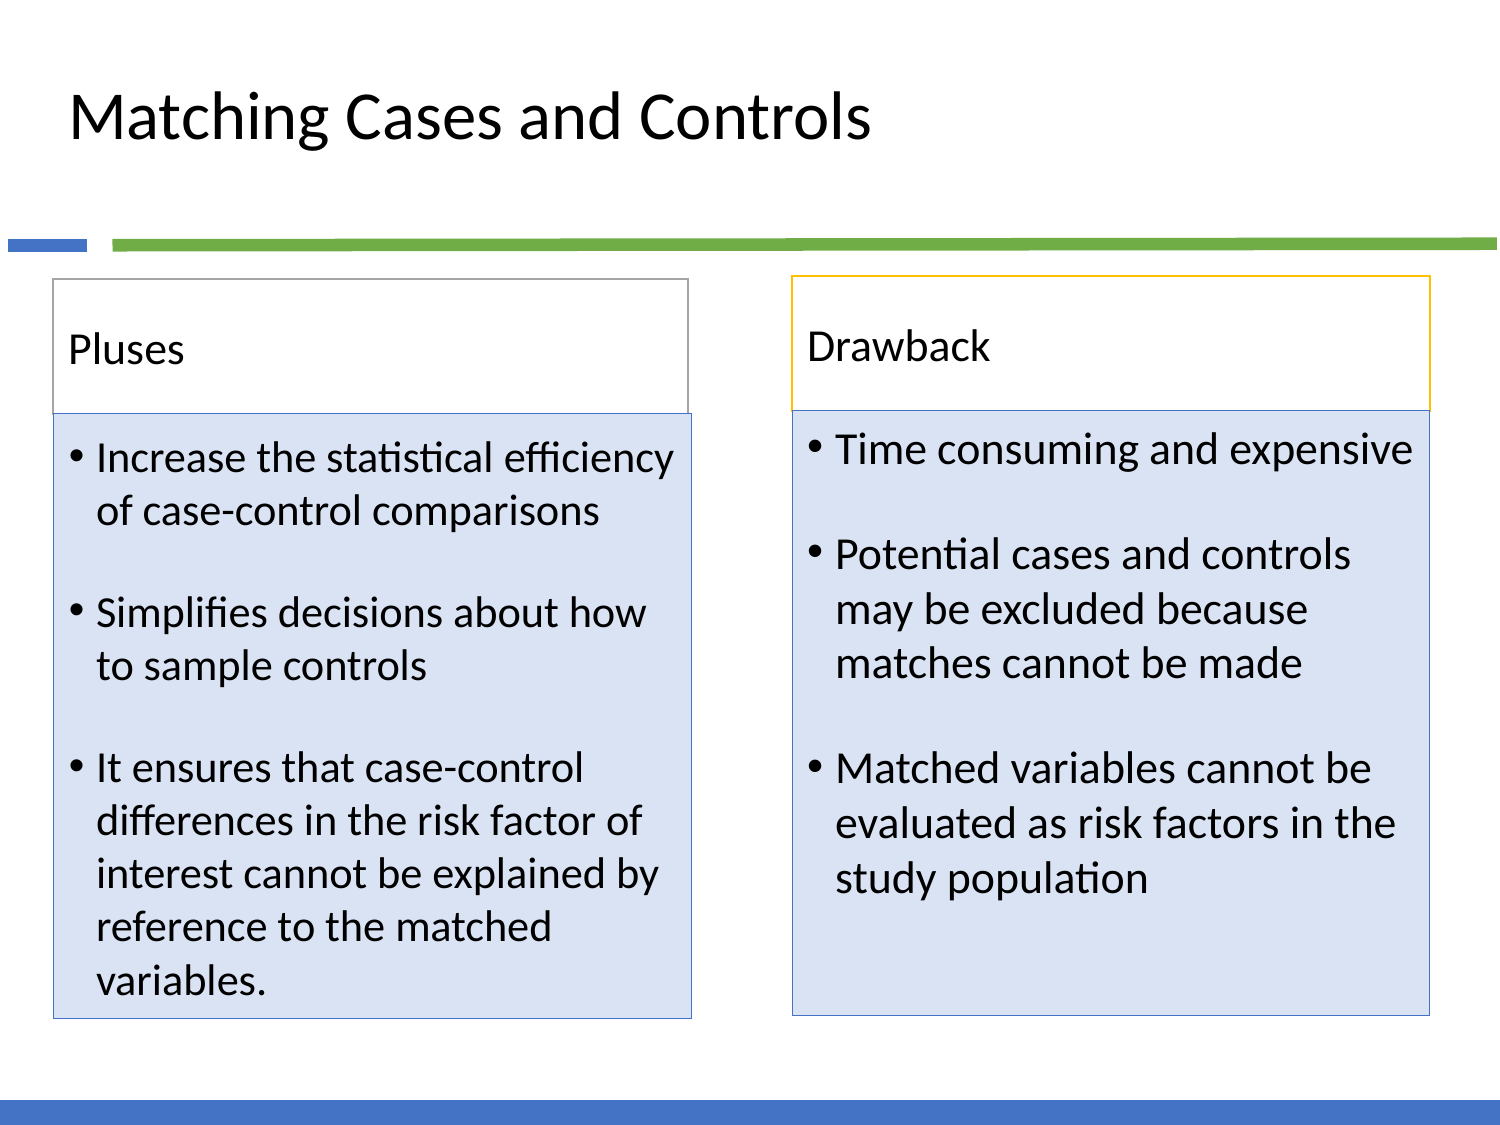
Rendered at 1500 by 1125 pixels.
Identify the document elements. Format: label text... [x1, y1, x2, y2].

title Matching Cases and Controls [53, 33, 1485, 202]
list Increase the statistical efficiency of case-control comparisons Simplifies decisions about how to sample controls It ensures that case-control differences in the risk factor of interest cannot be explained by reference to the matched variables. [53, 413, 692, 1019]
list Pluses [52, 278, 689, 415]
list Time consuming and expensive Potential cases and controls may be excluded because matches cannot be made Matched variables cannot be evaluated as risk factors in the study population [792, 410, 1430, 1016]
list Drawback [791, 275, 1431, 412]
